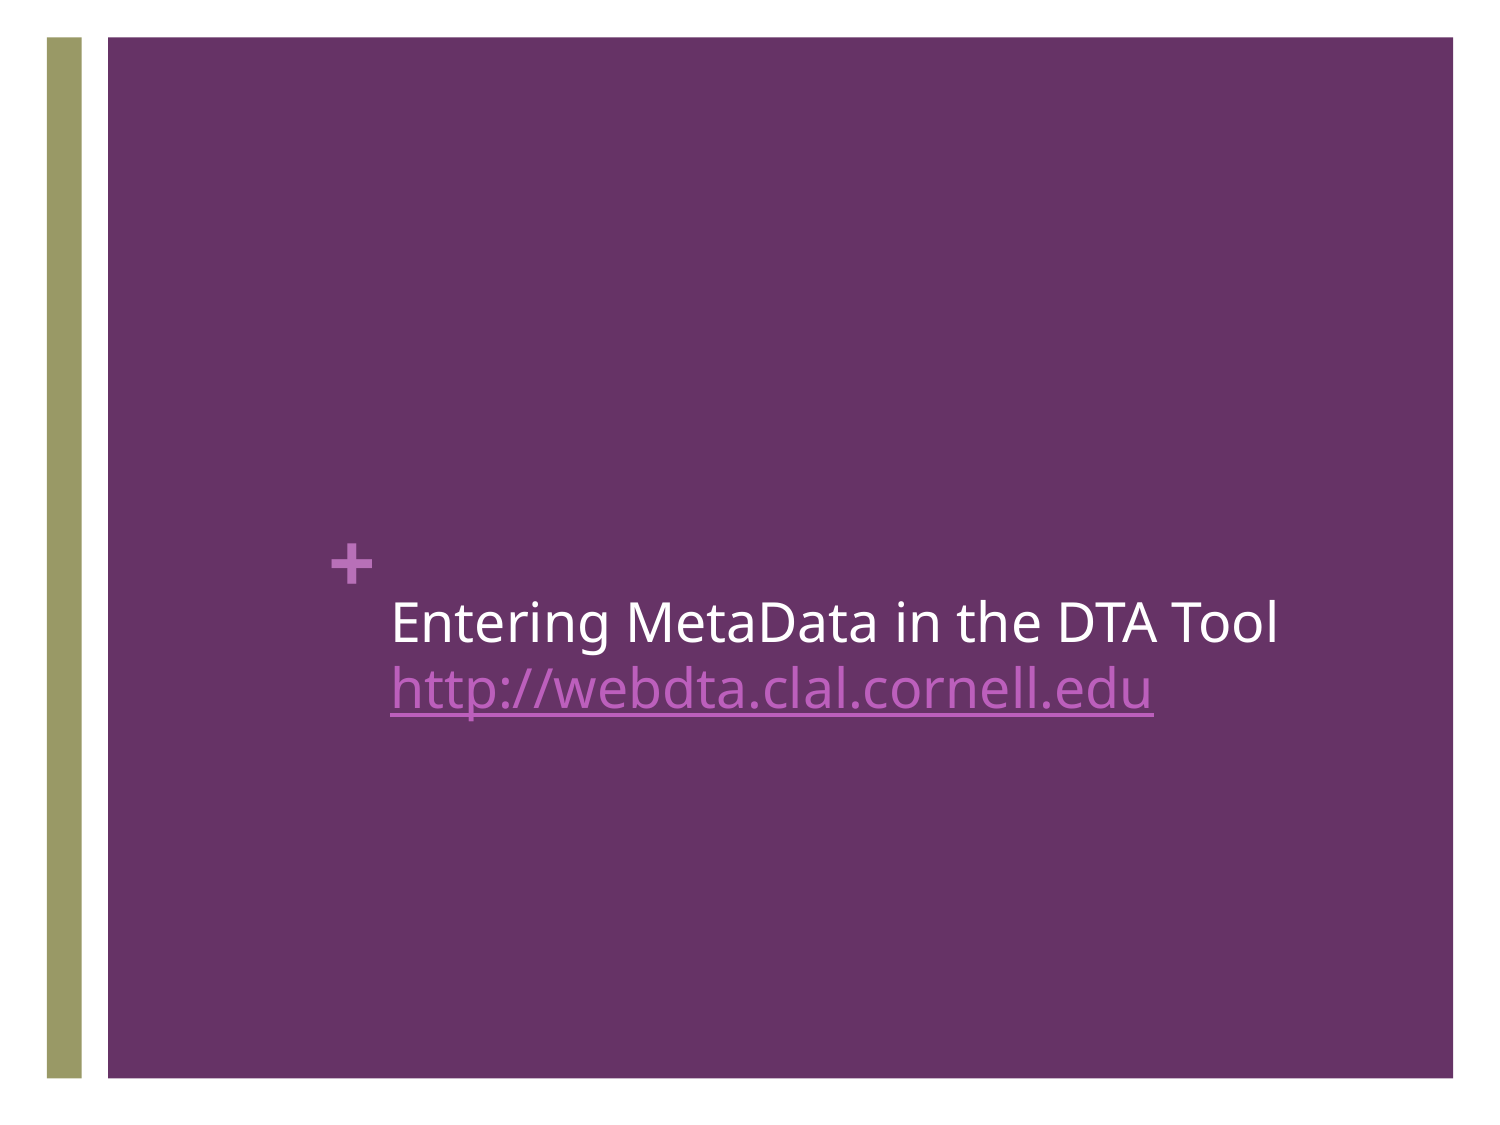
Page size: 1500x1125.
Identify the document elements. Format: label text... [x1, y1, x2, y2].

title Entering MetaData in the DTA Tool http://webdta.clal.cornell.edu [375, 512, 1300, 736]
